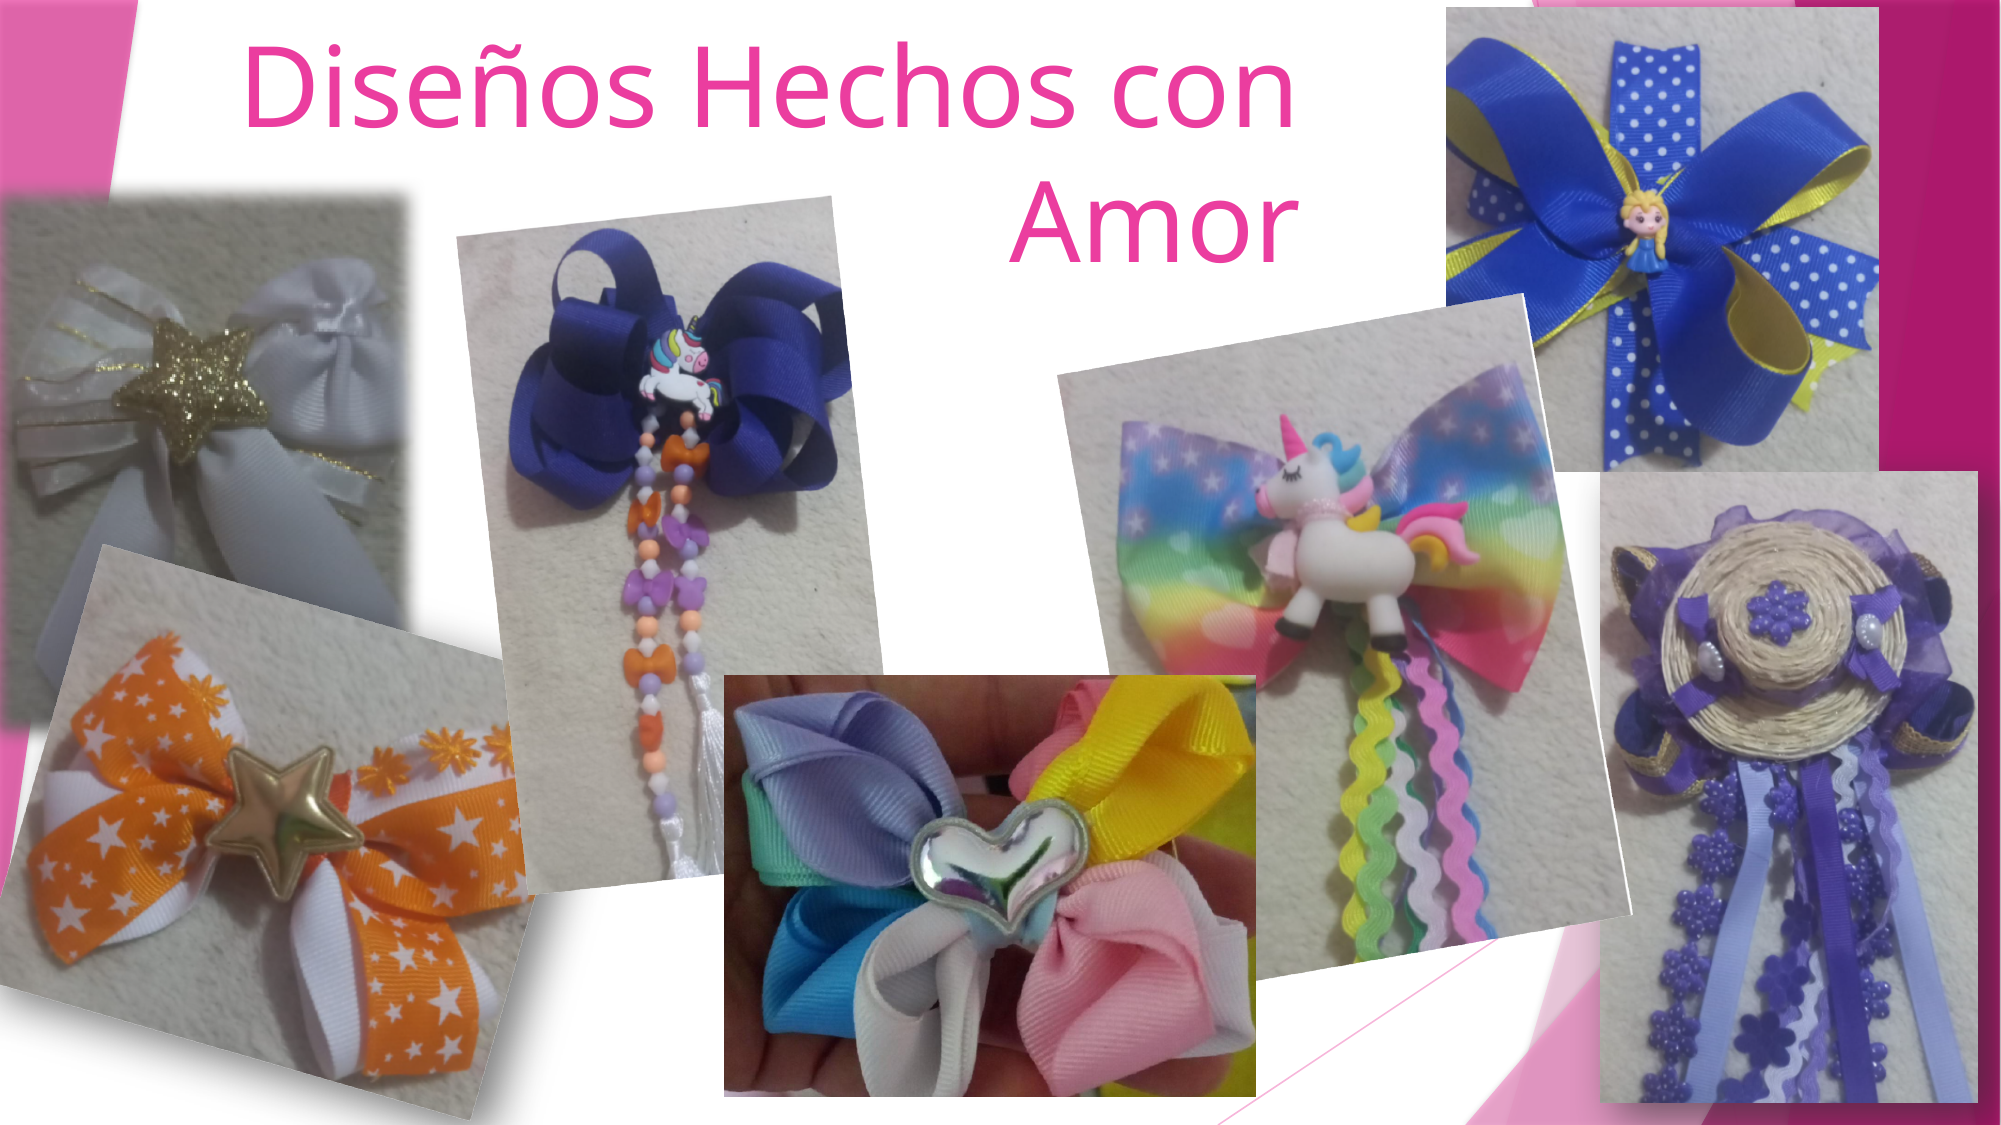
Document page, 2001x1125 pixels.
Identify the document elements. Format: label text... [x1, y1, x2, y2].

picture [0, 7, 1978, 1120]
title Diseños Hechos con Amor [41, 22, 1316, 293]
